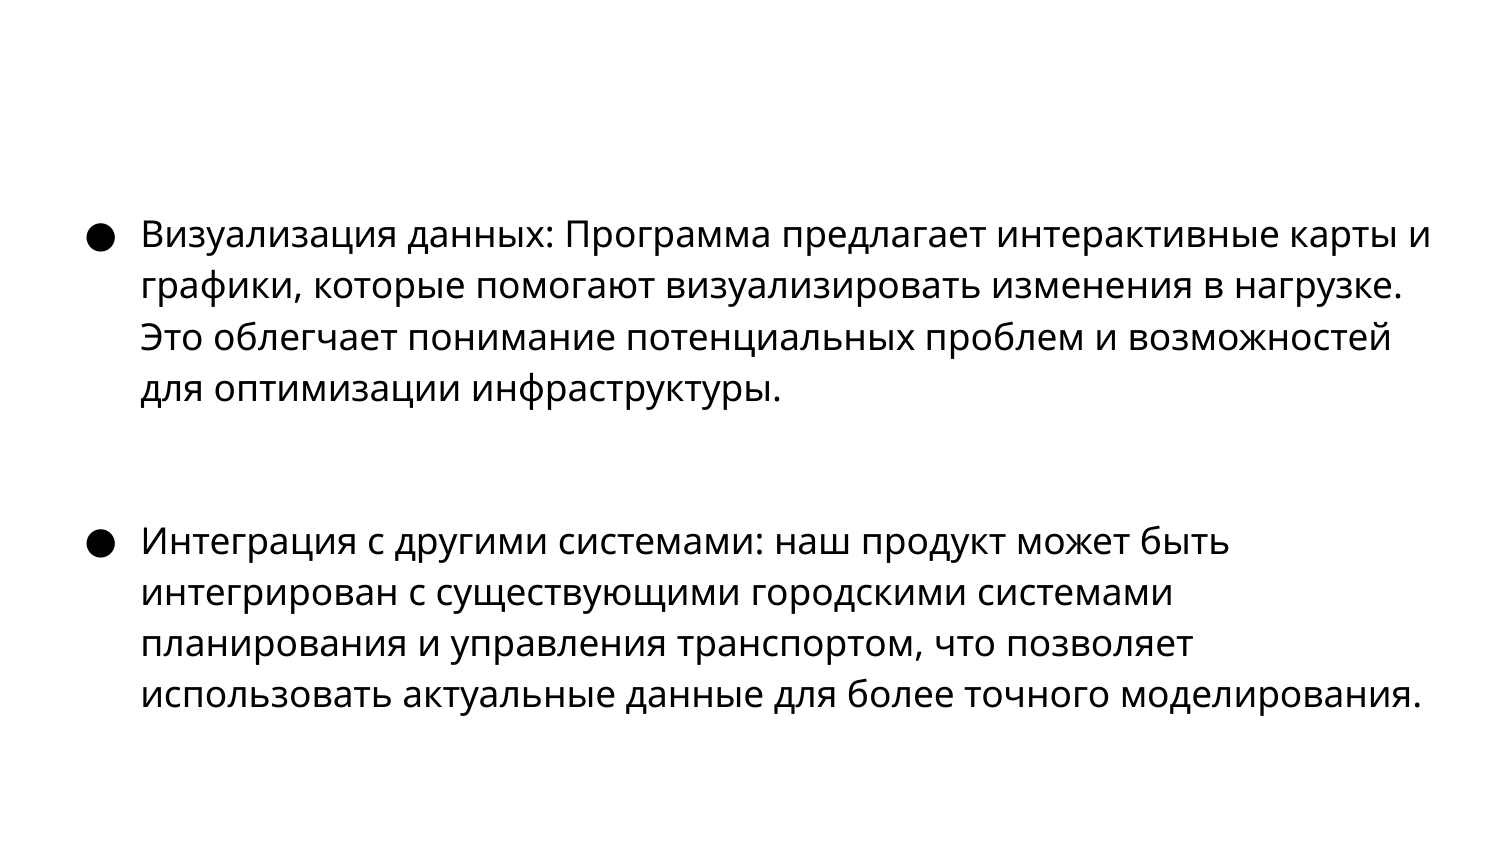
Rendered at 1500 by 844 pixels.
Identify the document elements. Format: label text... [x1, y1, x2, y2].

list Визуализация данных: Программа предлагает интерактивные карты и графики, которые помогают визуализировать изменения в нагрузке. Это облегчает понимание потенциальных проблем и возможностей для оптимизации инфраструктуры. Интеграция с другими системами: наш продукт может быть интегрирован с существующими городскими системами планирования и управления транспортом, что позволяет использовать актуальные данные для более точного моделирования. [51, 189, 1449, 750]
